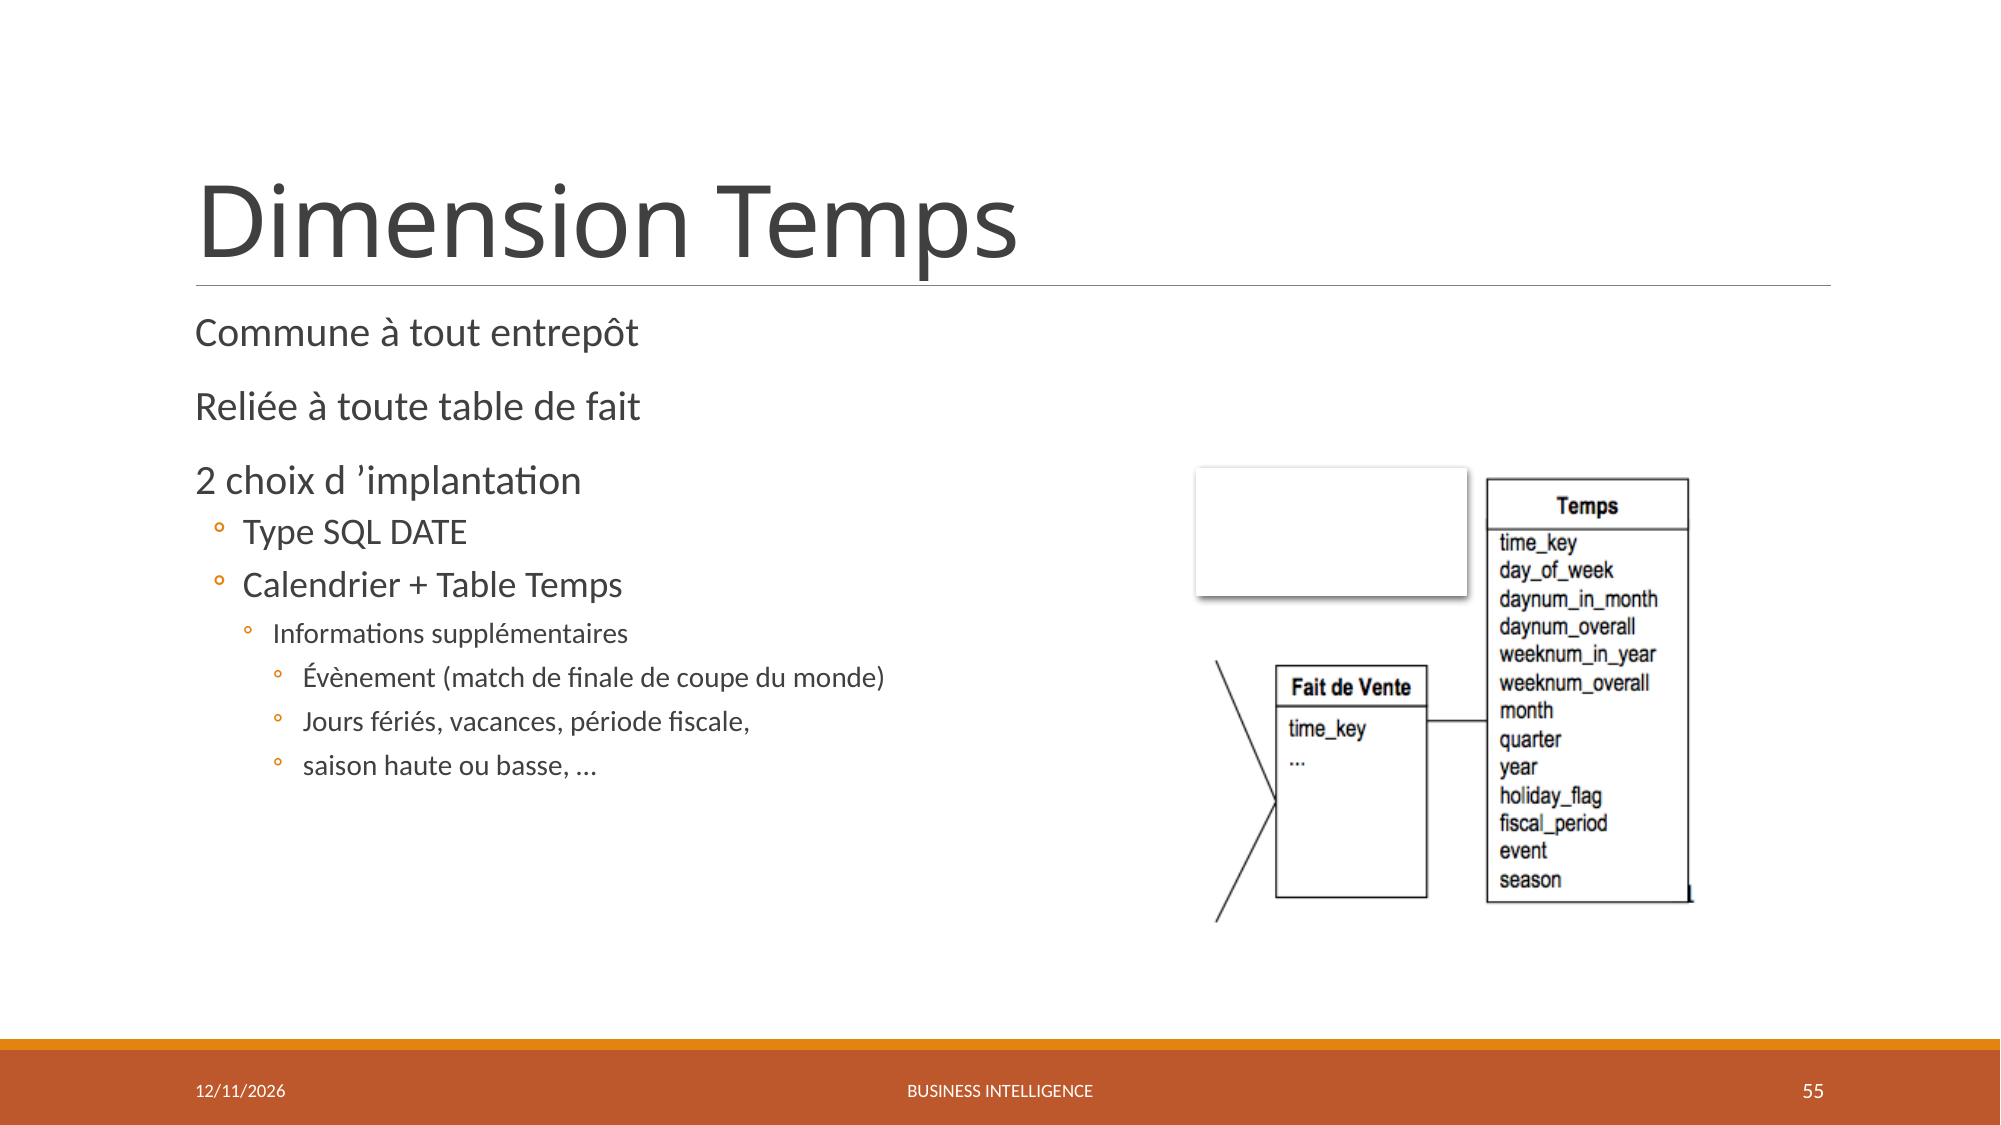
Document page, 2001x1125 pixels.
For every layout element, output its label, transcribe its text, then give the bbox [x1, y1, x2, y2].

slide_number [180, 1059, 586, 1120]
list Commune à tout entrepôt Reliée à toute table de fait 2 choix d ’implantation Type SQL DATE Calendrier + Table Temps Informations supplémentaires Évènement (match de finale de coupe du monde) Jours fériés, vacances, période fiscale, saison haute ou basse, … [180, 302, 1830, 963]
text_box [1196, 468, 1713, 935]
footer Business Intelligence [604, 1059, 1396, 1120]
slide_number 55 [1624, 1059, 1840, 1120]
title Dimension Temps [180, 47, 1830, 285]
